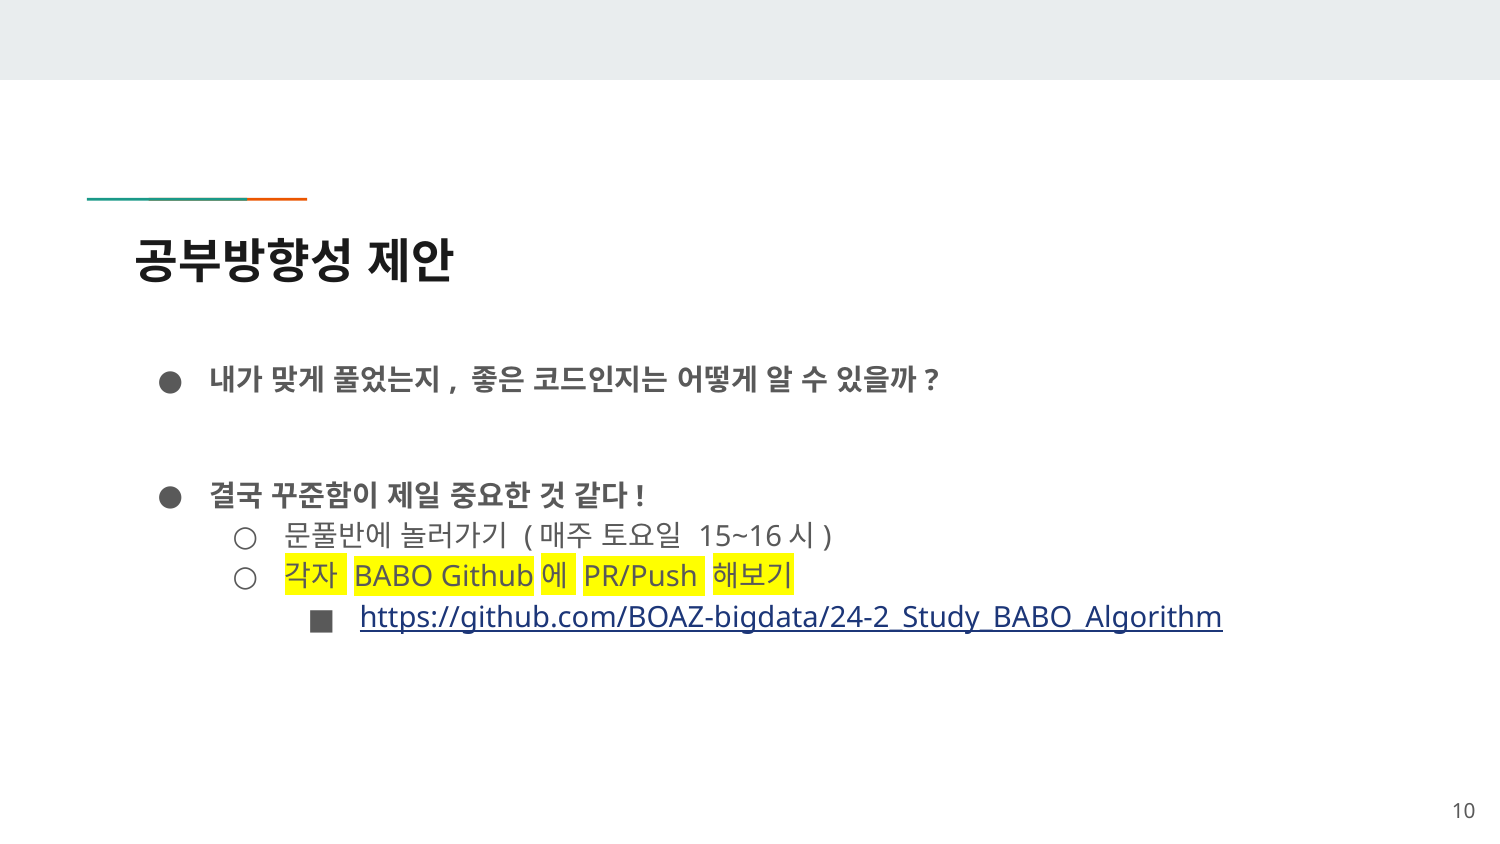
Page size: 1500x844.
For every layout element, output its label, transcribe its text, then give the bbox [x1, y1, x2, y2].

title 공부방향성 제안 [119, 216, 1381, 305]
slide_number ‹#› [1400, 779, 1491, 844]
list 내가 맞게 풀었는지, 좋은 코드인지는 어떻게 알 수 있을까? 결국 꾸준함이 제일 중요한 것 같다! 문풀반에 놀러가기 (매주 토요일 15~16시) 각자 BABO Github에 PR/Push 해보기 https://github.com/BOAZ-bigdata/24-2_Study_BABO_Algorithm [119, 341, 1381, 712]
